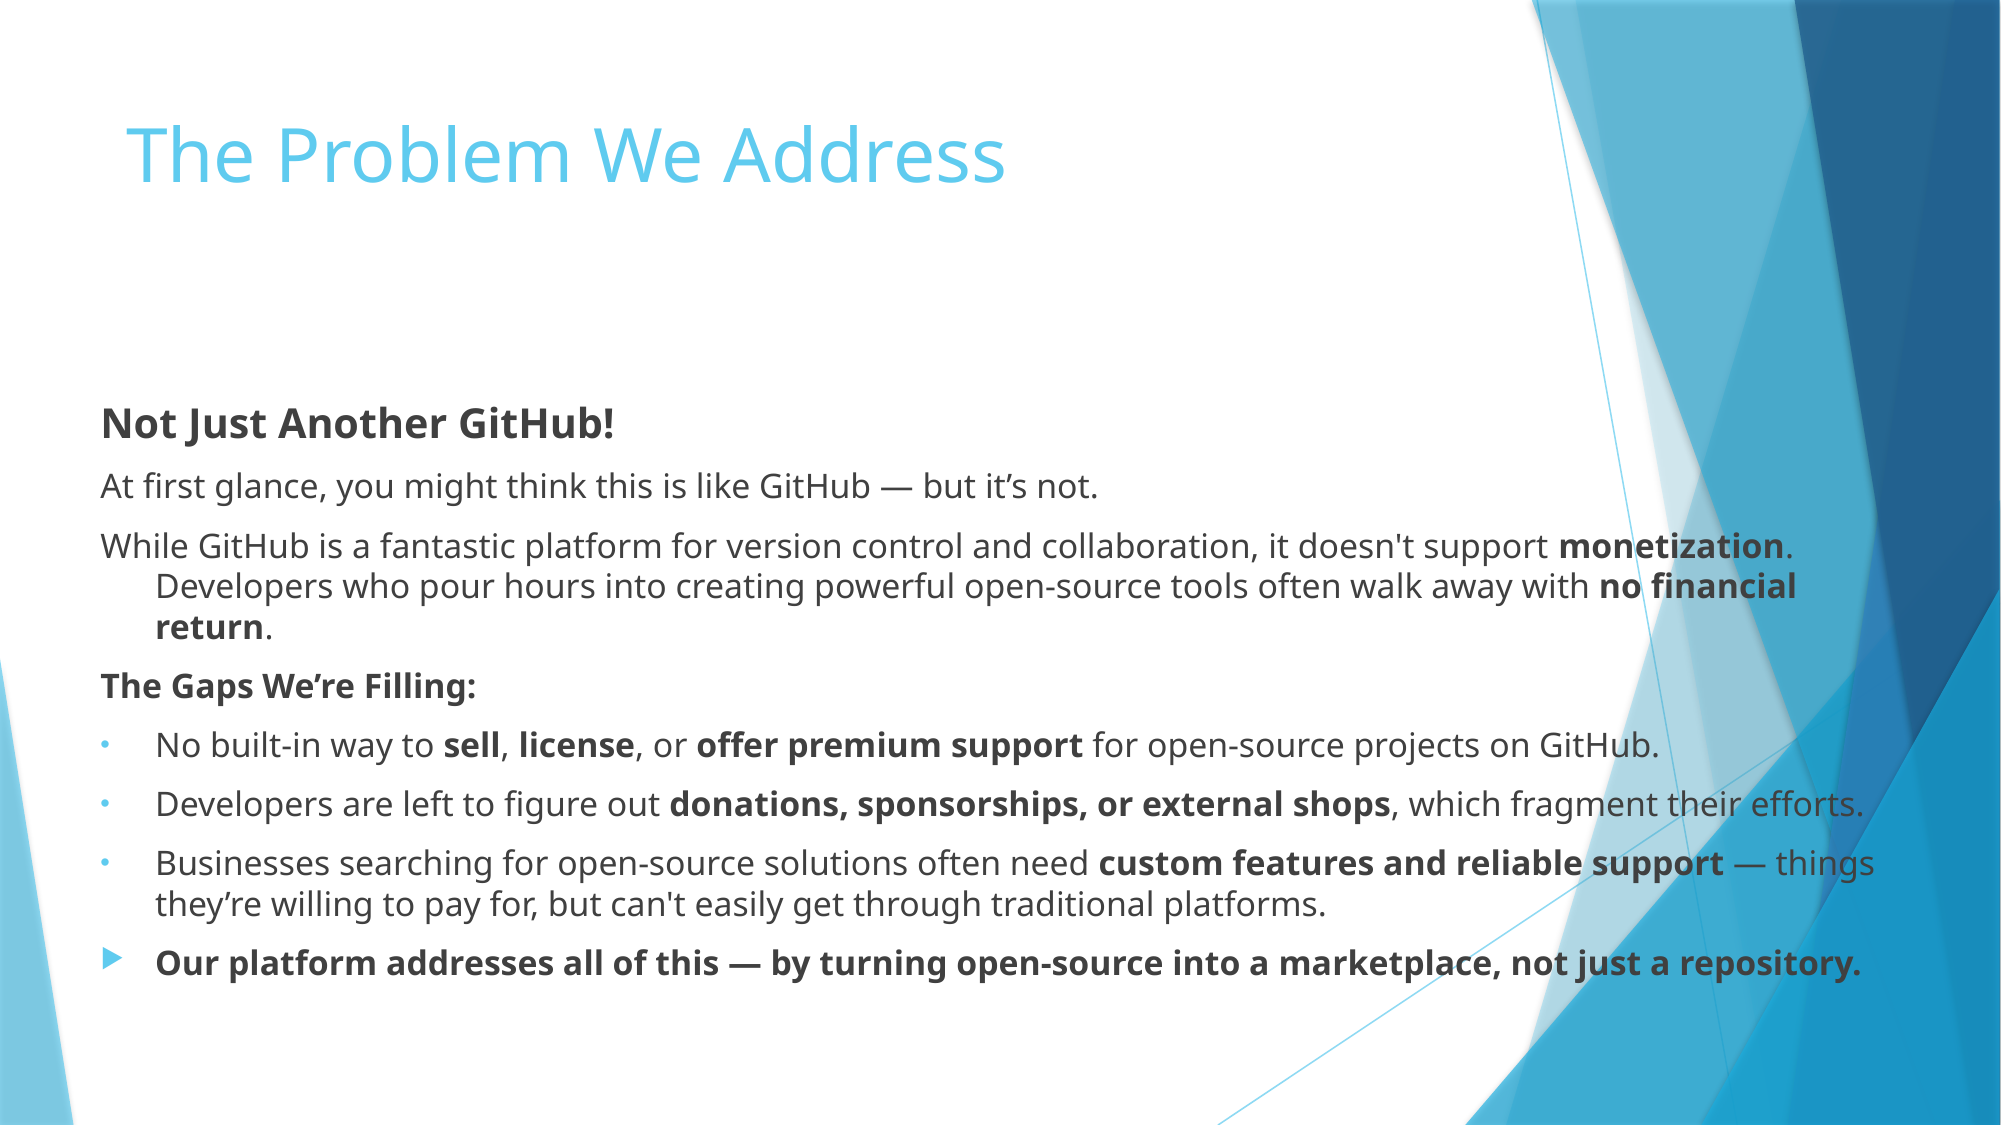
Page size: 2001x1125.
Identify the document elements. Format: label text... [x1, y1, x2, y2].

list Not Just Another GitHub! At first glance, you might think this is like GitHub — but it’s not. While GitHub is a fantastic platform for version control and collaboration, it doesn't support monetization. Developers who pour hours into creating powerful open-source tools often walk away with no financial return. The Gaps We’re Filling: No built-in way to sell, license, or offer premium support for open-source projects on GitHub. Developers are left to figure out donations, sponsorships, or external shops, which fragment their efforts. Businesses searching for open-source solutions often need custom features and reliable support — things they’re willing to pay for, but can't easily get through traditional platforms. Our platform addresses all of this — by turning open-source into a marketplace, not just a repository. [85, 389, 1916, 1041]
title The Problem We Address [111, 99, 1522, 317]
